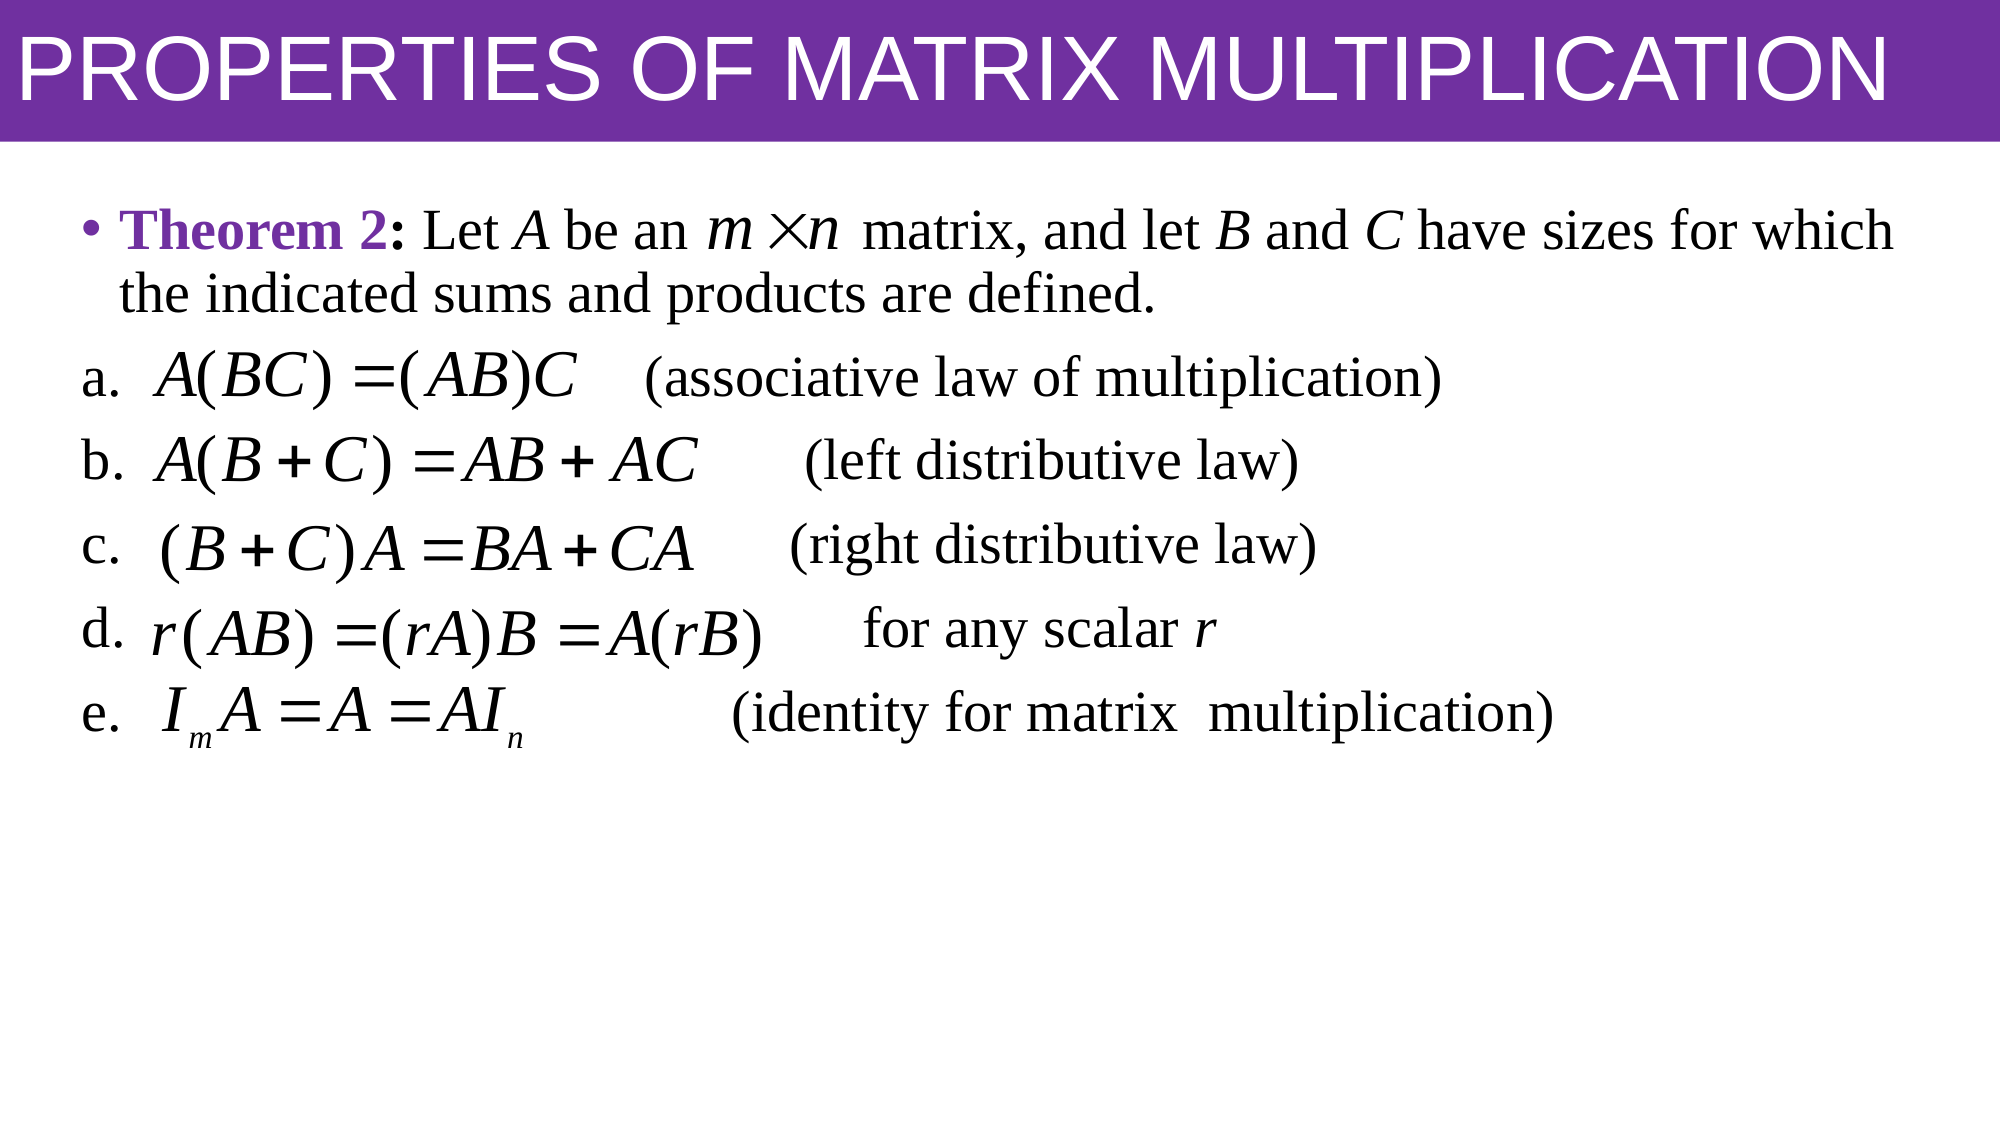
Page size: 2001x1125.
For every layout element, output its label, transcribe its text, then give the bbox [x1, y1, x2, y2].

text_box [147, 344, 584, 416]
title PROPERTIES OF MATRIX MULTIPLICATION [0, 0, 2000, 142]
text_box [157, 675, 528, 755]
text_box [147, 603, 767, 675]
list Theorem 2: Let A be an matrix, and let B and C have sizes for which the indicated sums and products are defined. (associative law of multiplication) (left distributive law) (right distributive law) for any scalar r (identity for matrix multiplication) [66, 191, 1944, 1014]
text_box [157, 518, 695, 589]
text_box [703, 214, 845, 257]
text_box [147, 429, 704, 501]
